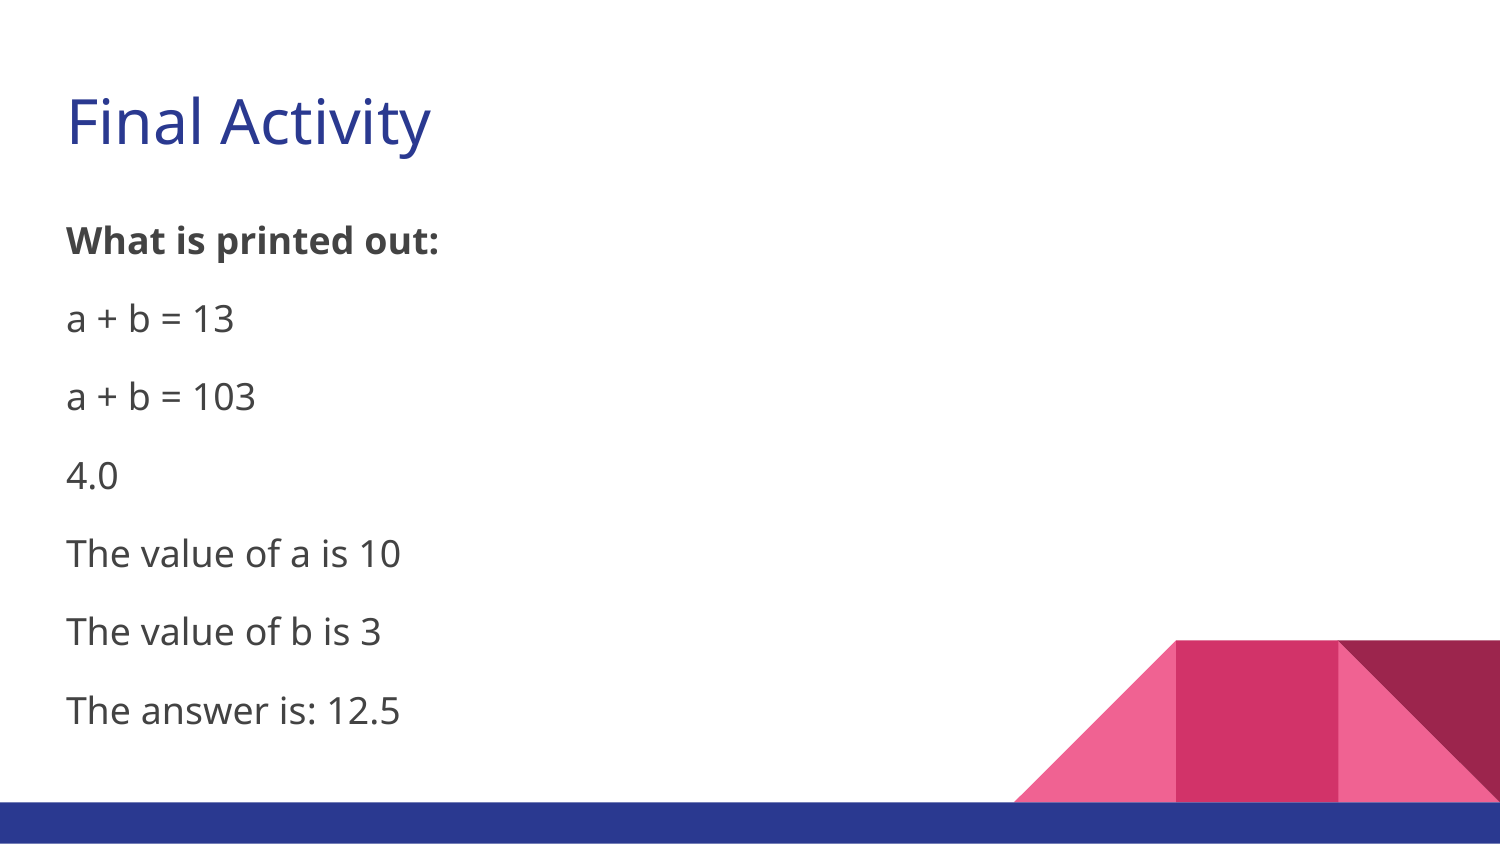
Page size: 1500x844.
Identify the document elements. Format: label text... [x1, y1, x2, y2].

list What is printed out: a + b = 13 a + b = 103 4.0 The value of a is 10 The value of b is 3 The answer is: 12.5 [51, 201, 1323, 750]
title Final Activity [51, 67, 1449, 167]
